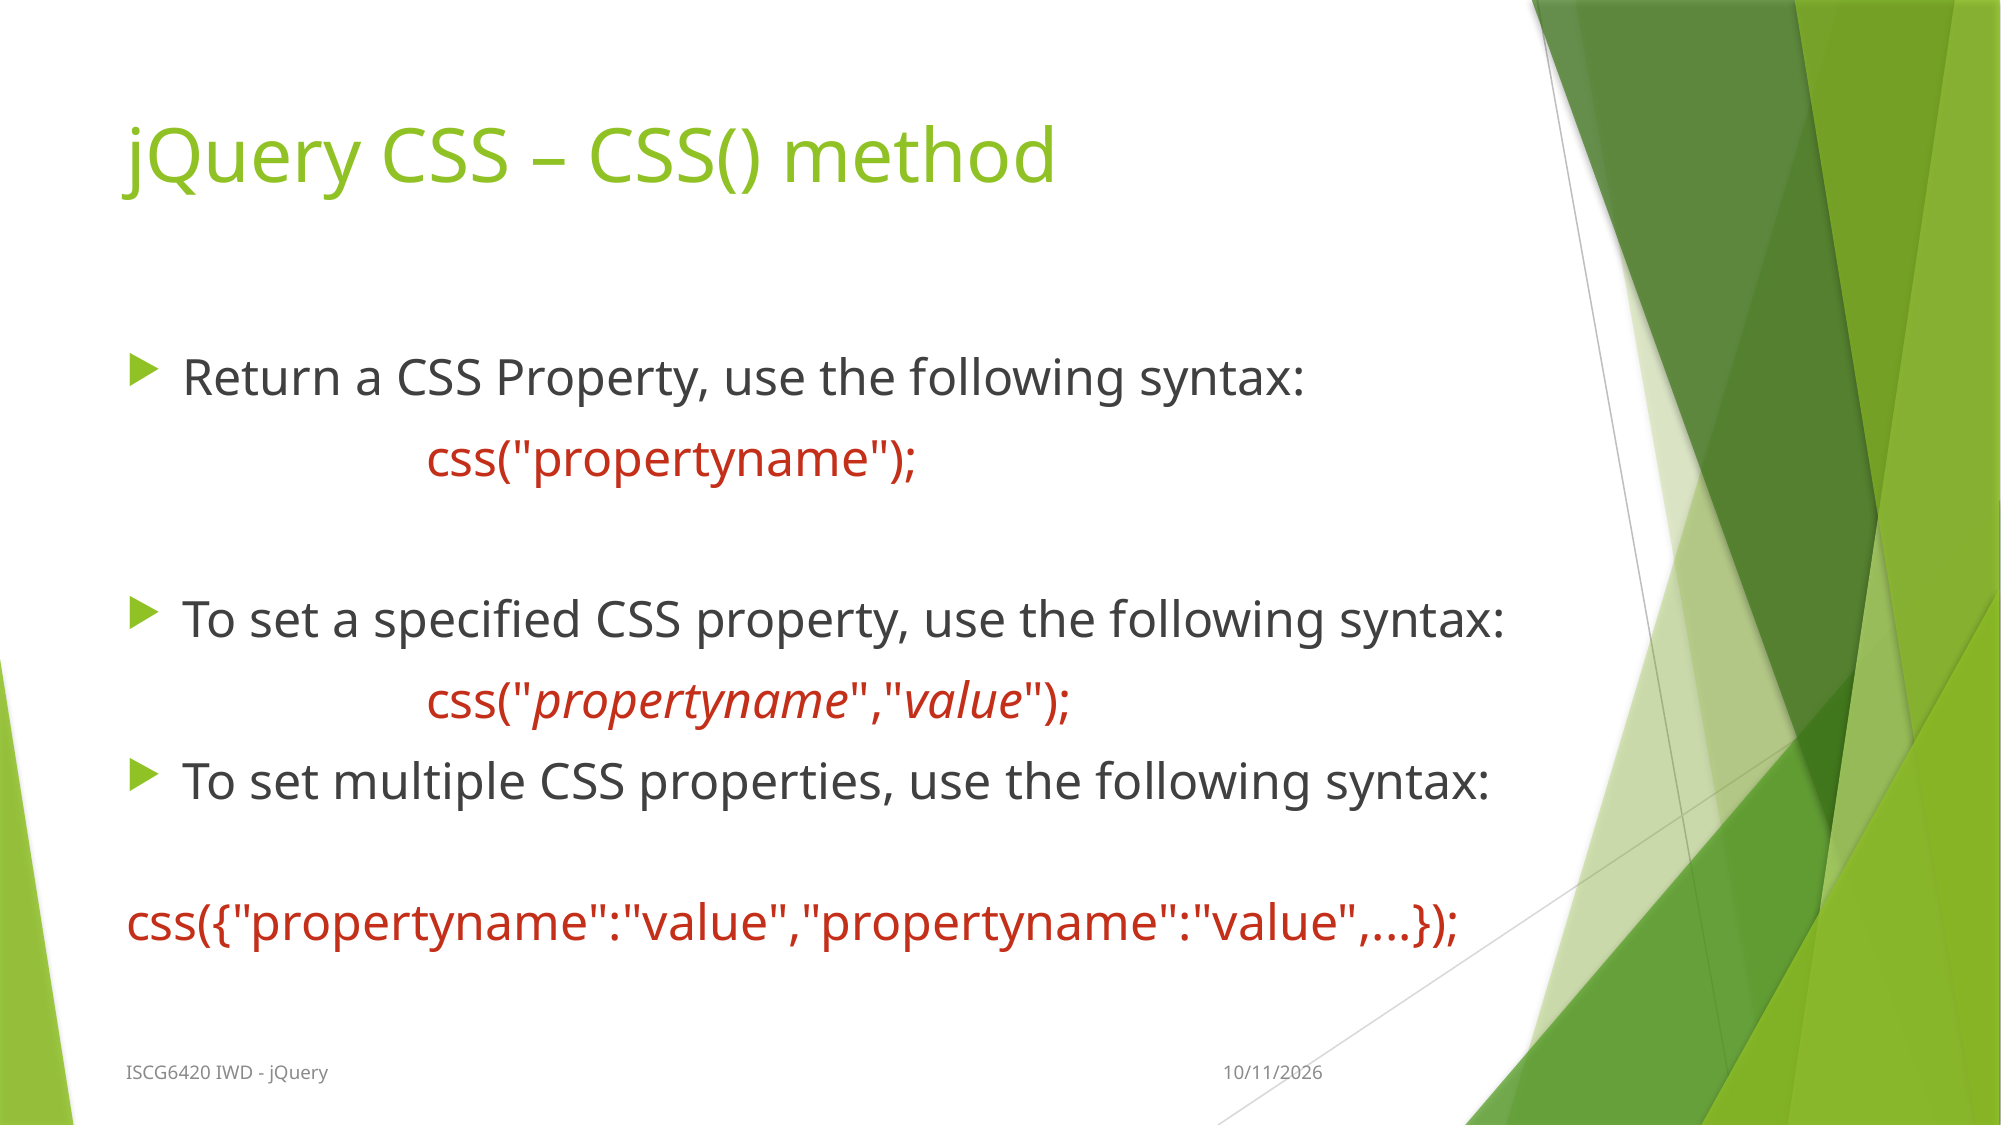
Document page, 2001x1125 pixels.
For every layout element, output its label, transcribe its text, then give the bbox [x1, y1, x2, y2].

title jQuery CSS – CSS() method [111, 99, 1522, 317]
footer ISCG6420 IWD - jQuery [111, 1043, 1145, 1104]
list Return a CSS Property, use the following syntax: css("propertyname"); To set a specified CSS property, use the following syntax: css("propertyname","value"); To set multiple CSS properties, use the following syntax: css({"propertyname":"value","propertyname":"value",...}); [111, 337, 1610, 1017]
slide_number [1188, 1043, 1338, 1104]
